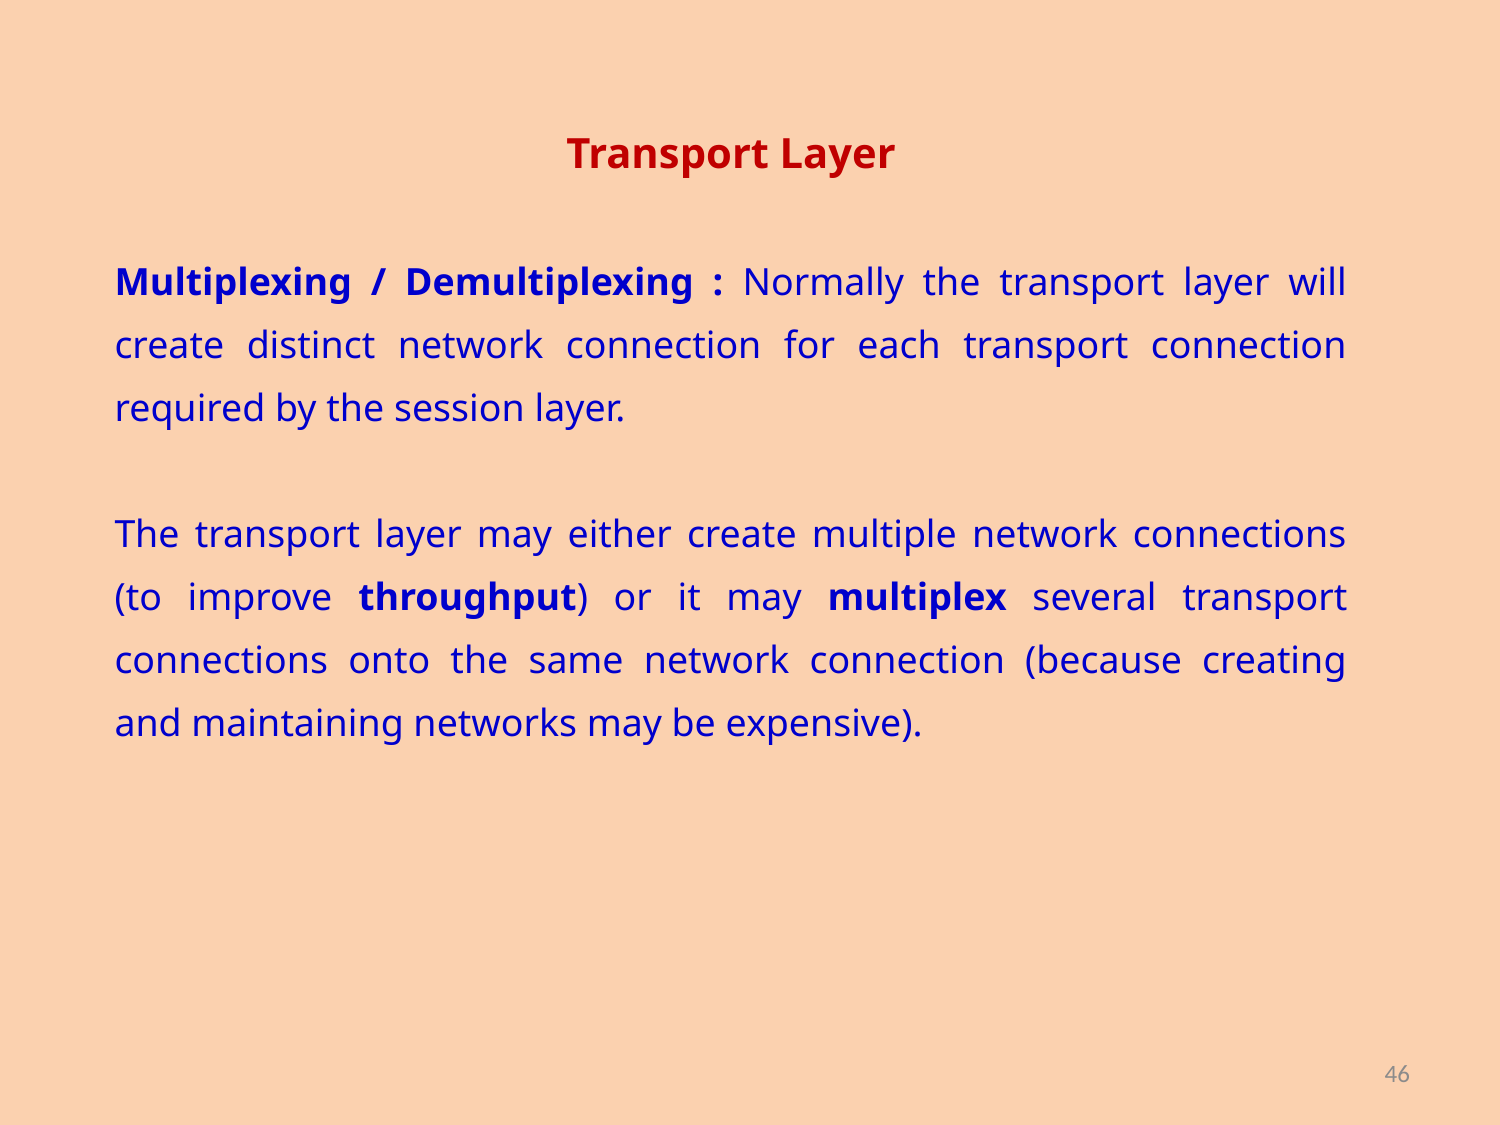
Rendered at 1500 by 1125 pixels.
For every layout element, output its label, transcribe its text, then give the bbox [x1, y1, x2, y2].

text_box Transport Layer Multiplexing / Demultiplexing : Normally the transport layer will create distinct network connection for each transport connection required by the session layer. The transport layer may either create multiple network connections (to improve throughput) or it may multiplex several transport connections onto the same network connection (because creating and maintaining networks may be expensive). [99, 99, 1363, 752]
slide_number 46 [1074, 1042, 1425, 1103]
